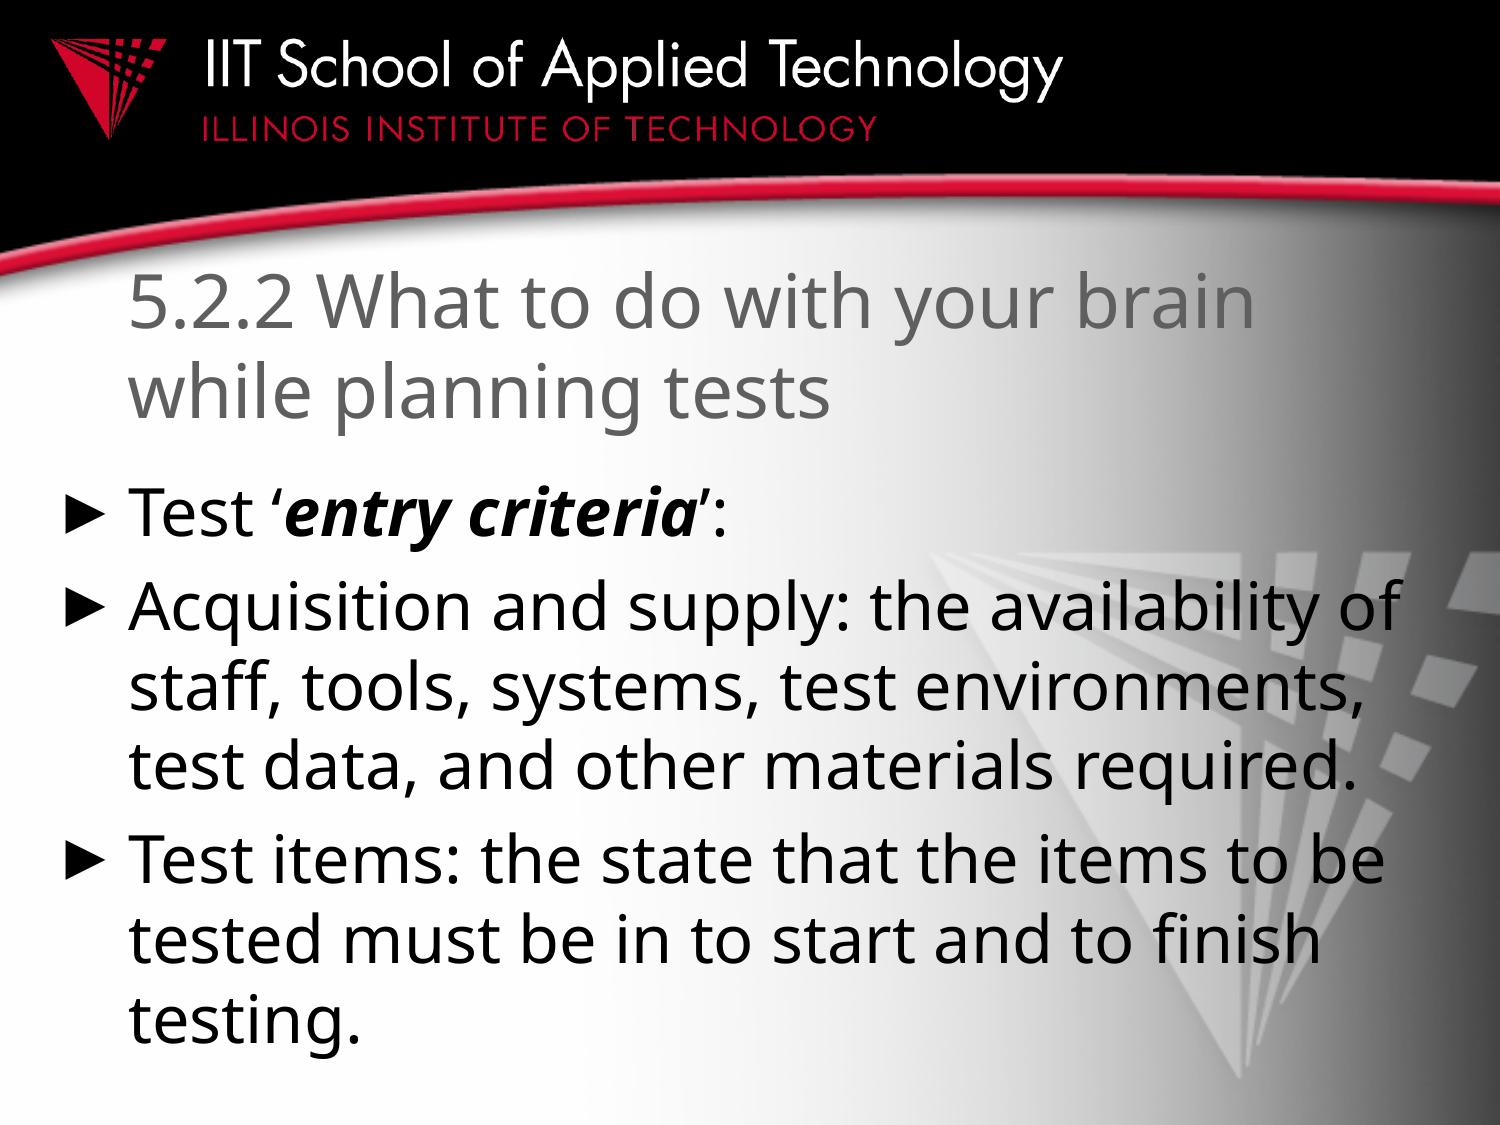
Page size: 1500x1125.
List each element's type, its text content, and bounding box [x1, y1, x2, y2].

picture [0, 0, 1500, 1125]
list Test ‘entry criteria’: Acquisition and supply: the availability of staff, tools, systems, test environments, test data, and other materials required. Test items: the state that the items to be tested must be in to start and to finish testing. [37, 462, 1438, 1076]
title 5.2.2 What to do with your brain while planning tests [112, 249, 1388, 438]
